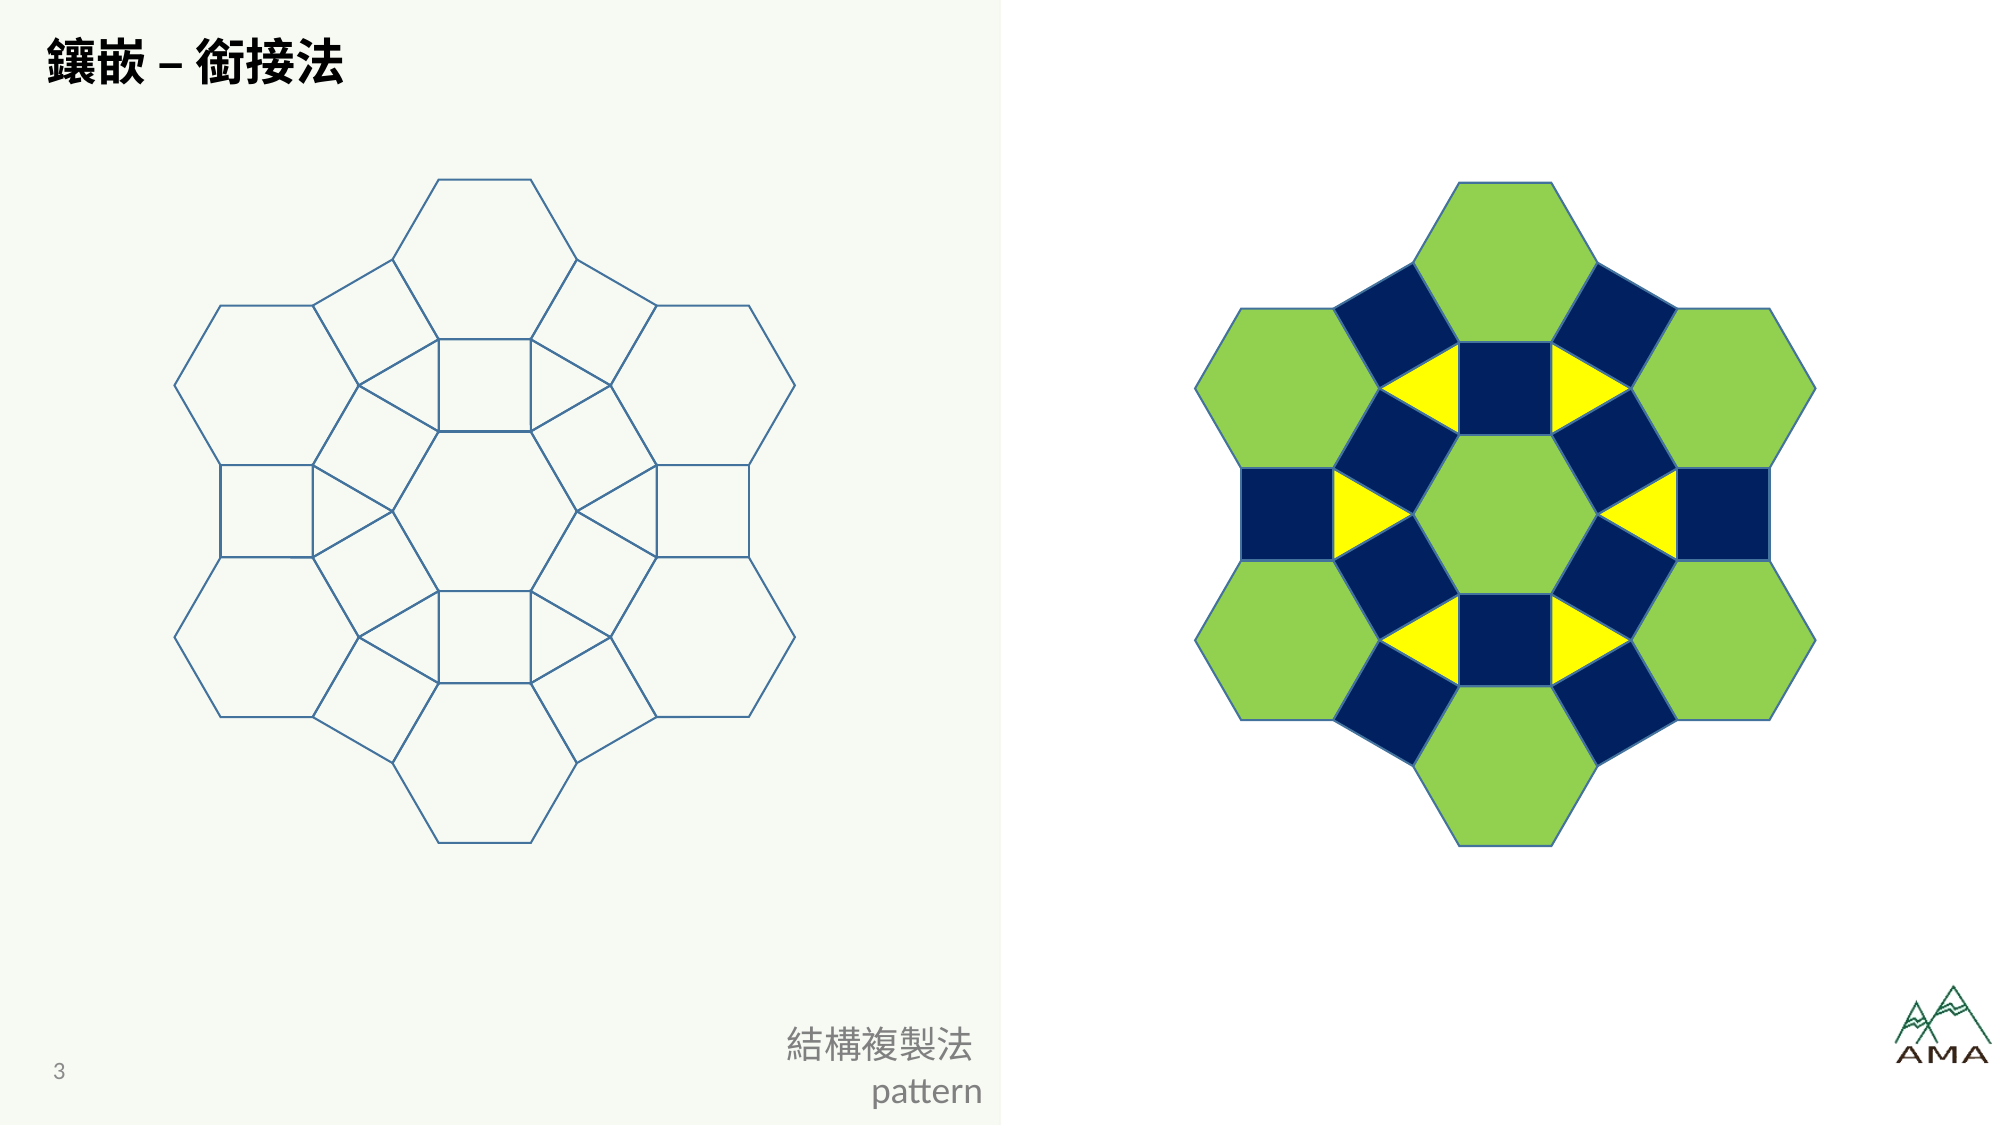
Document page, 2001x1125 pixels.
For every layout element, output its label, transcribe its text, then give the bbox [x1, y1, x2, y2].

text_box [1207, 182, 1804, 846]
title 鑲嵌 – 銜接法 [31, 27, 887, 102]
picture [1883, 972, 2000, 1077]
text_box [186, 179, 783, 843]
text_box 結構複製法pattern [656, 1032, 1003, 1101]
